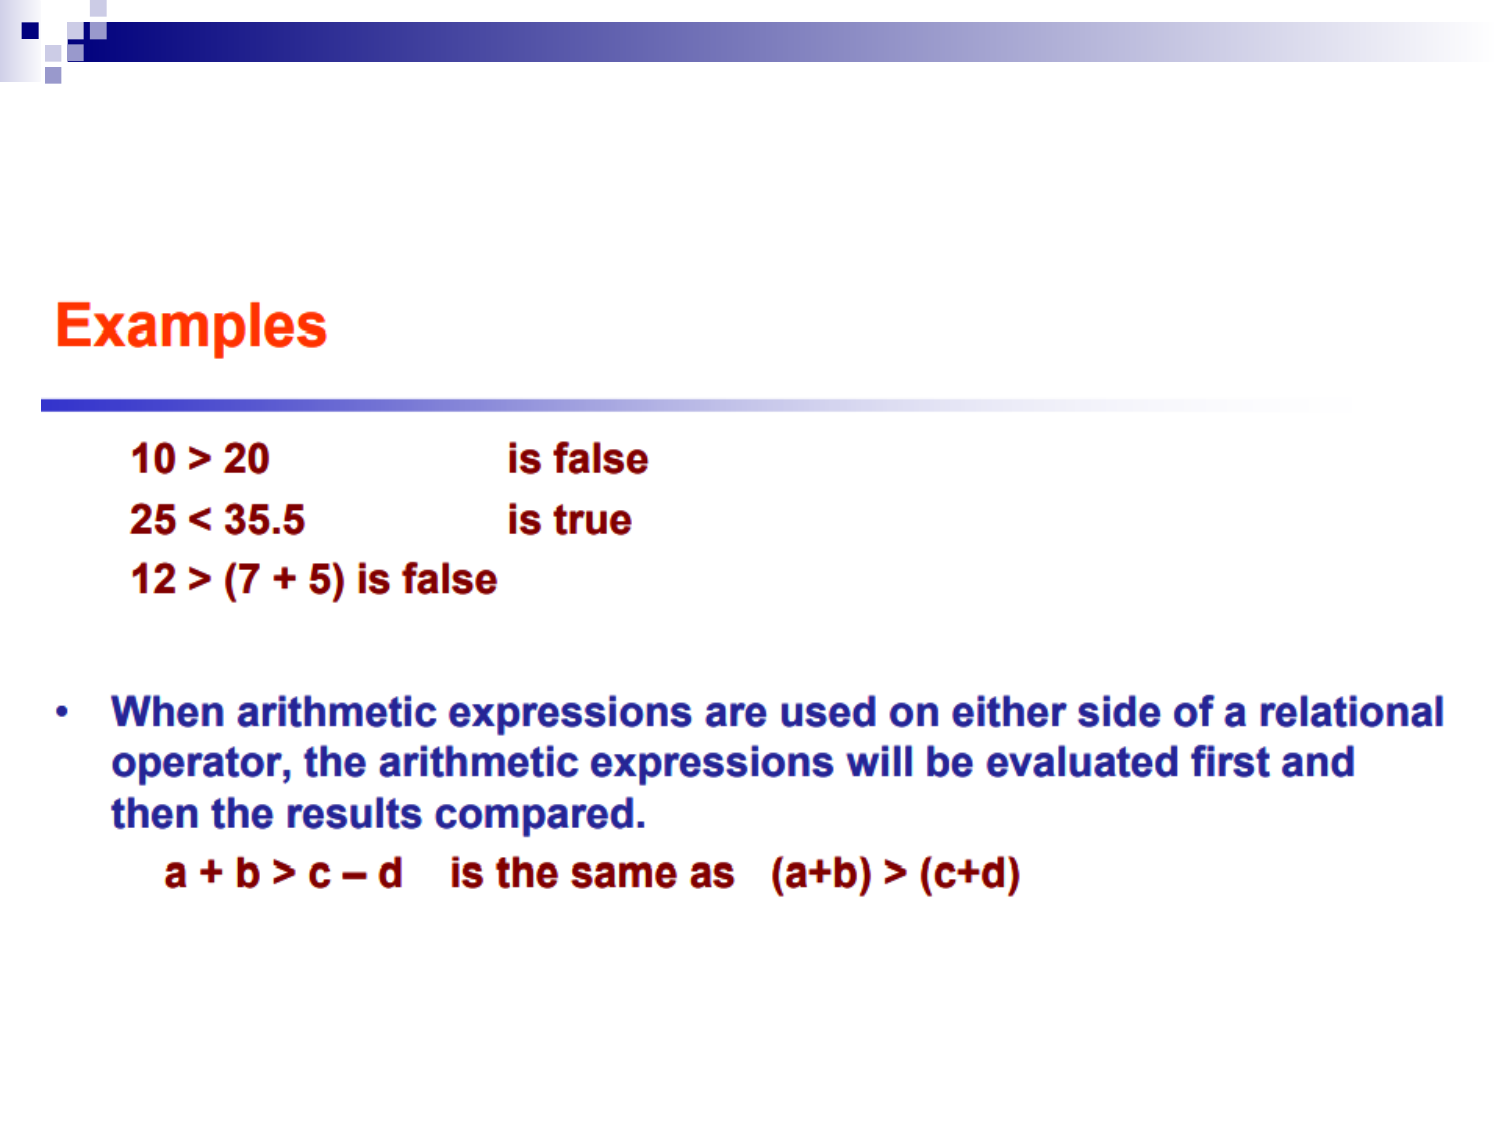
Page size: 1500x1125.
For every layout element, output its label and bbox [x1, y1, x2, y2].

picture [41, 287, 1459, 915]
